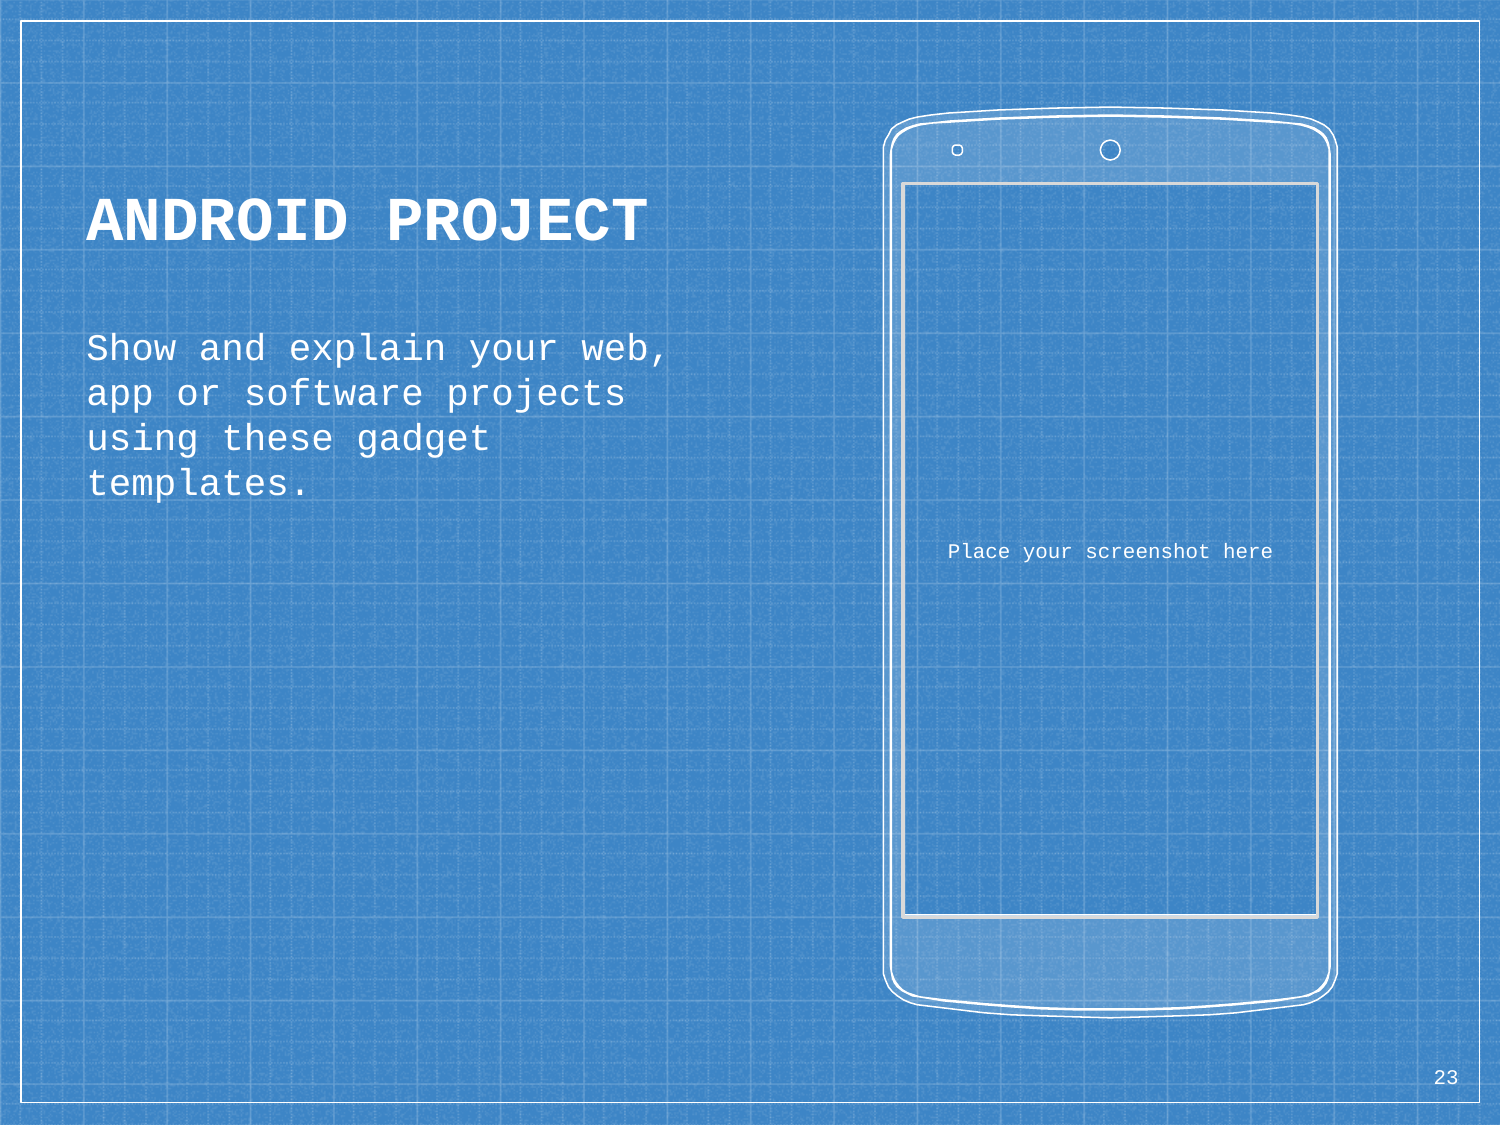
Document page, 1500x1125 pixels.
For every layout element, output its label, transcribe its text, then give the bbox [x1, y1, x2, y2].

list ANDROID PROJECT Show and explain your web, app or software projects using these gadget templates. [71, 163, 745, 918]
slide_number ‹#› [1398, 1048, 1474, 1113]
text_box [883, 107, 1338, 1018]
text_box Place your screenshot here [902, 183, 1318, 918]
picture [0, 0, 1500, 1125]
